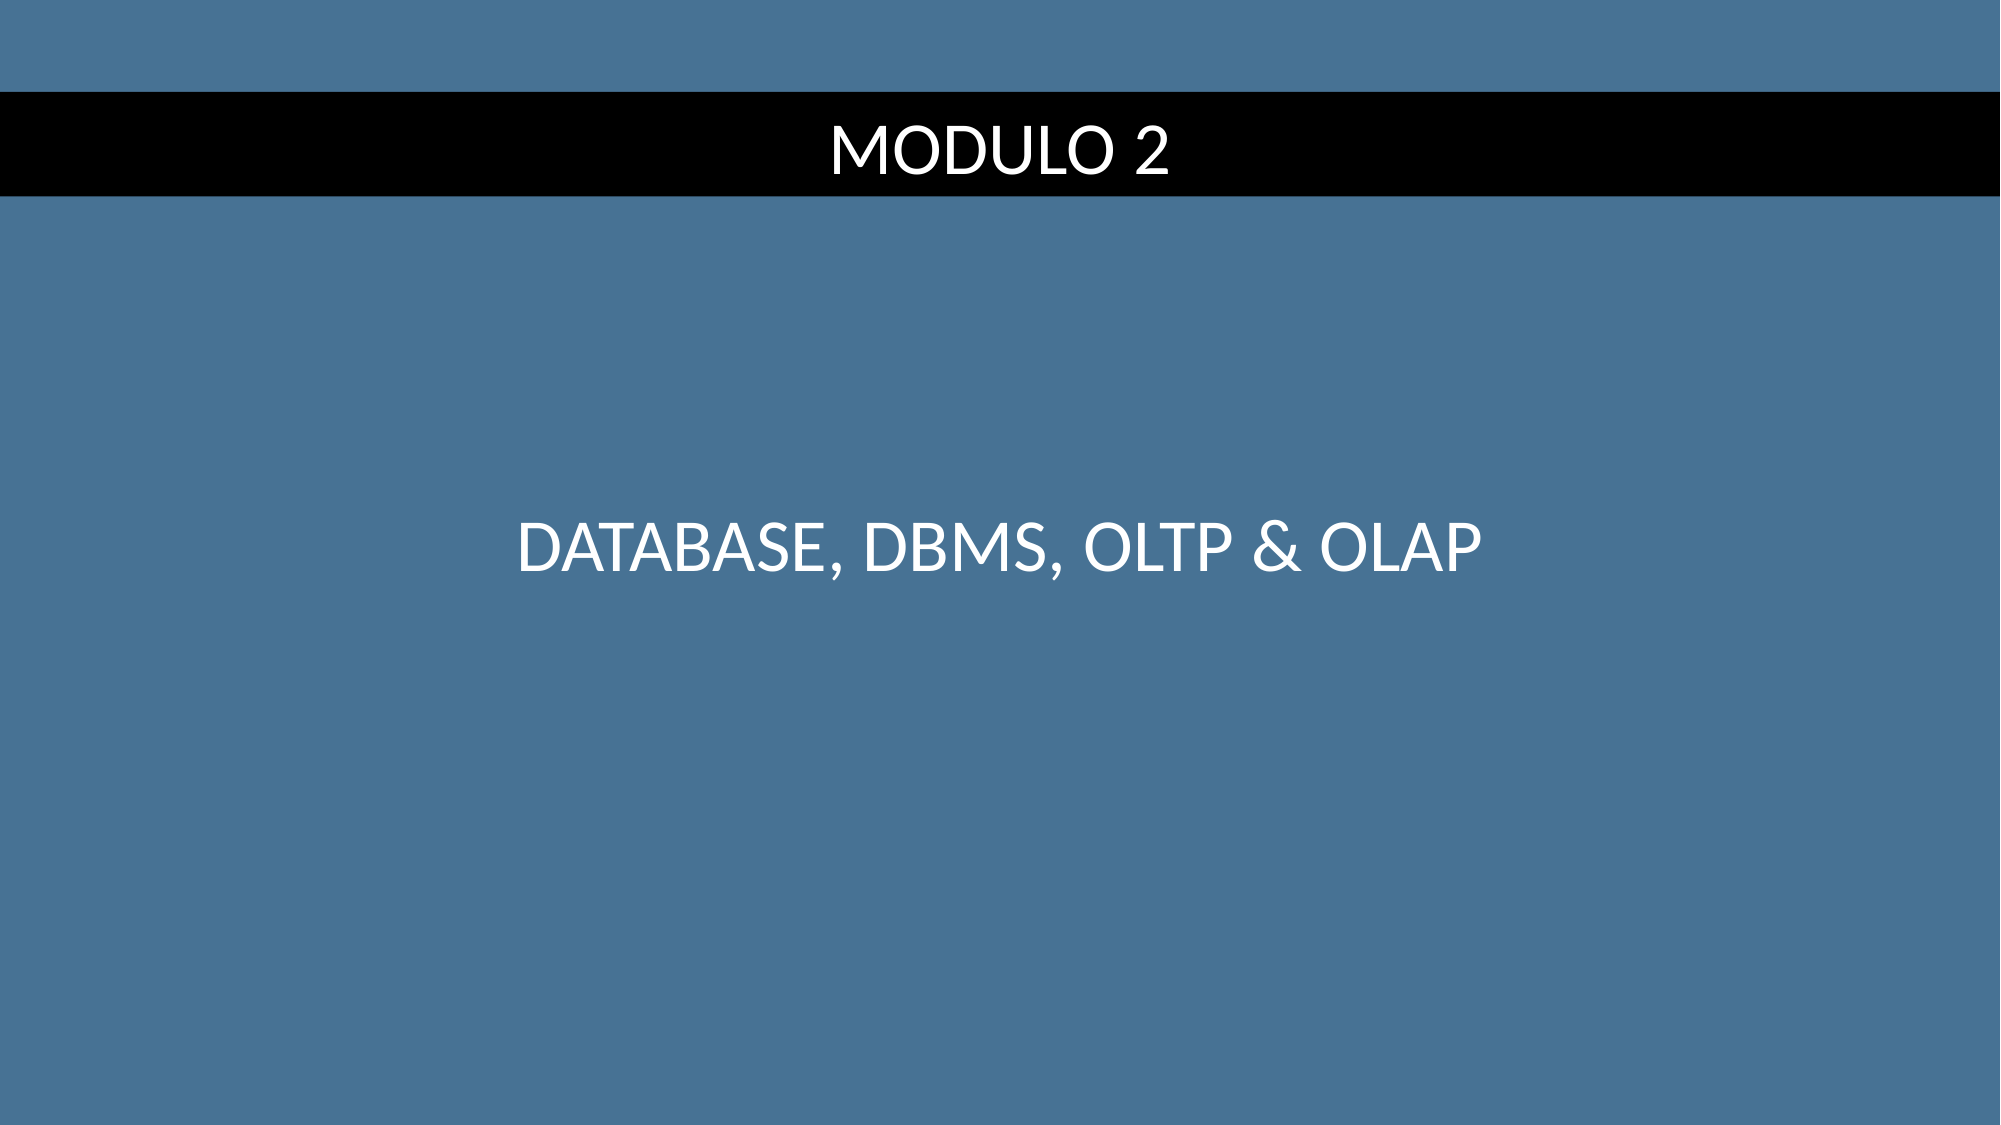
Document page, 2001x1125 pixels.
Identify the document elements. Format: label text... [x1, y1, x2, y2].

text_box DATABASE, DBMS, OLTP & OLAP [0, 488, 2000, 594]
text_box MODULO 2 [0, 91, 2000, 197]
